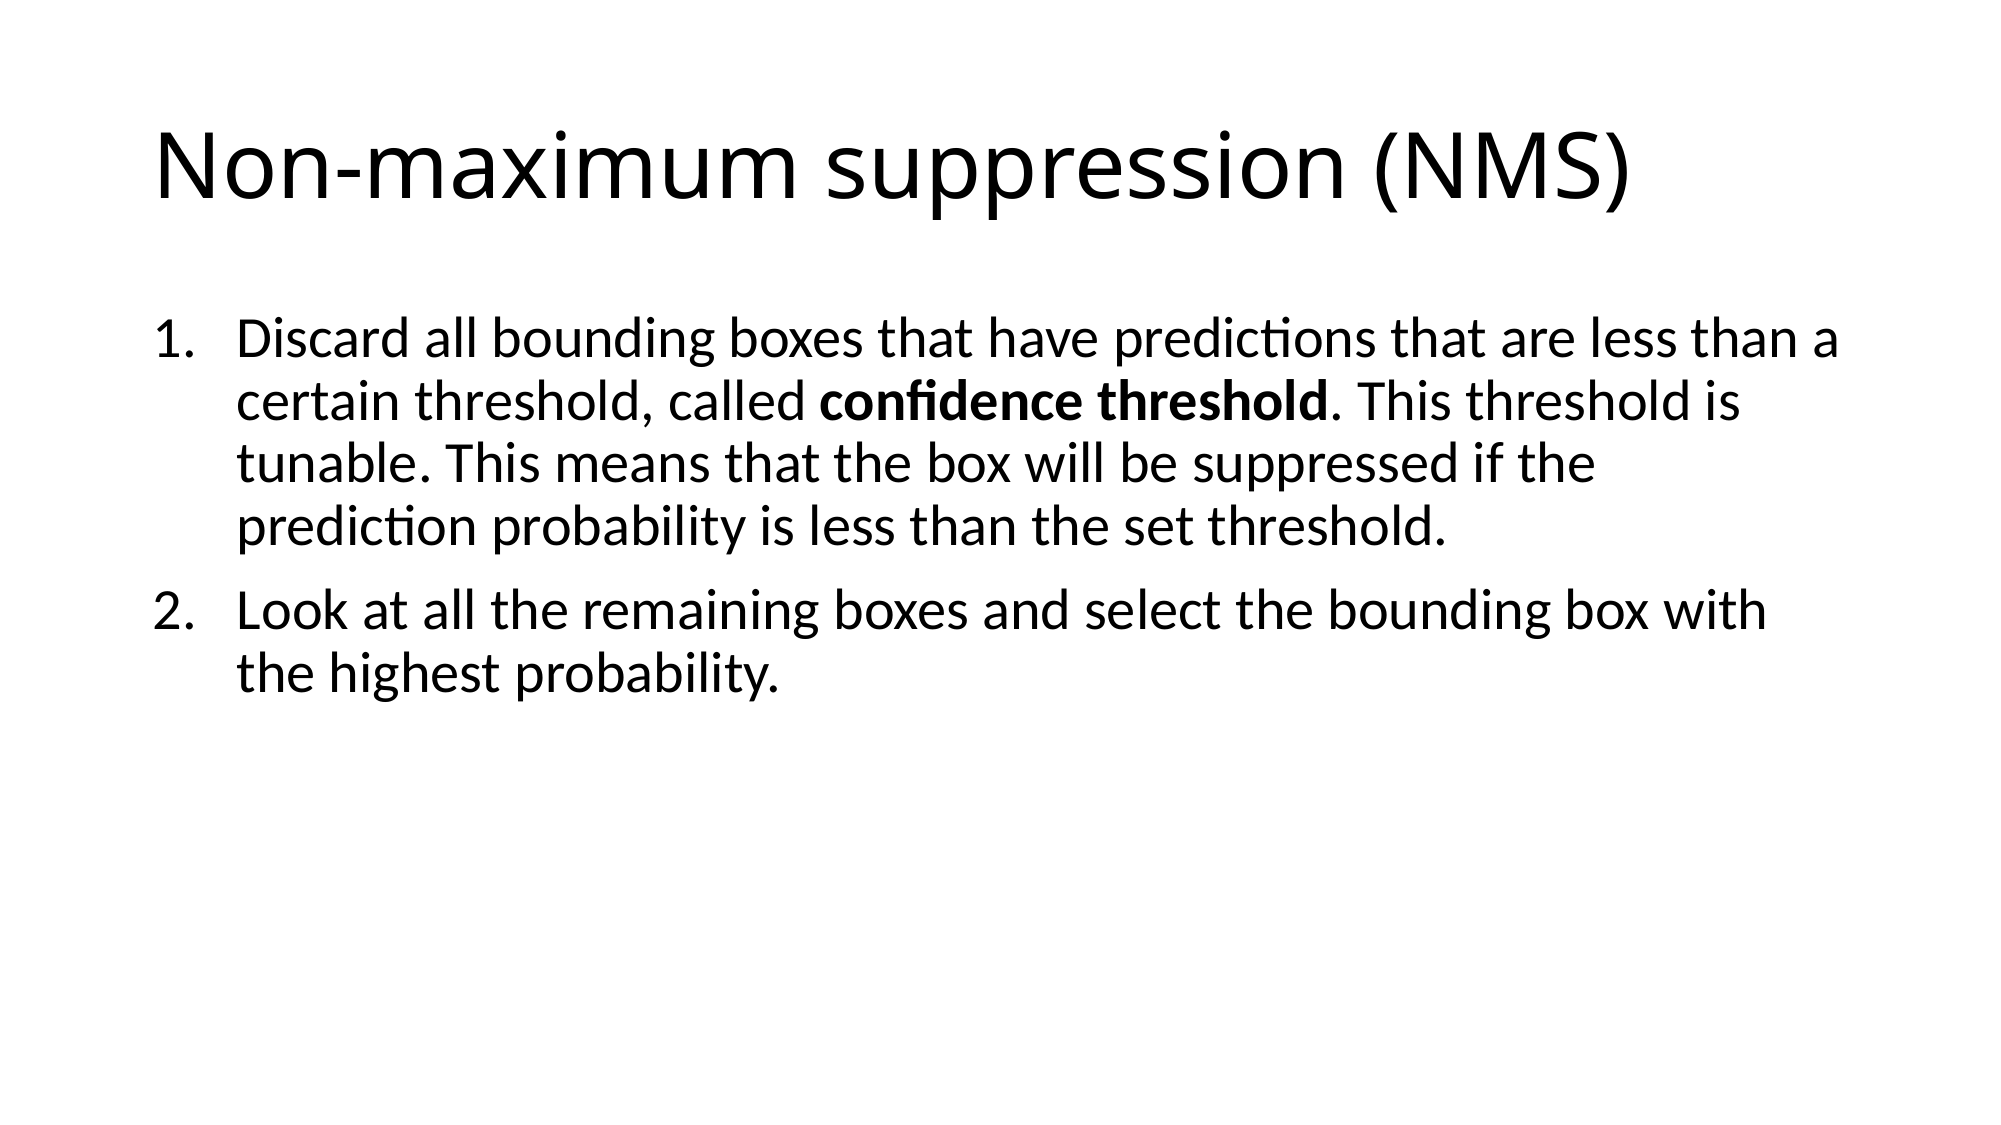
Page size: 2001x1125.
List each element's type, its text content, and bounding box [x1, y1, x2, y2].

title Non-maximum suppression (NMS) [137, 59, 1863, 278]
list Discard all bounding boxes that have predictions that are less than a certain threshold, called confidence threshold. This threshold is tunable. This means that the box will be suppressed if the prediction probability is less than the set threshold. Look at all the remaining boxes and select the bounding box with the highest probability. [137, 299, 1863, 1014]
